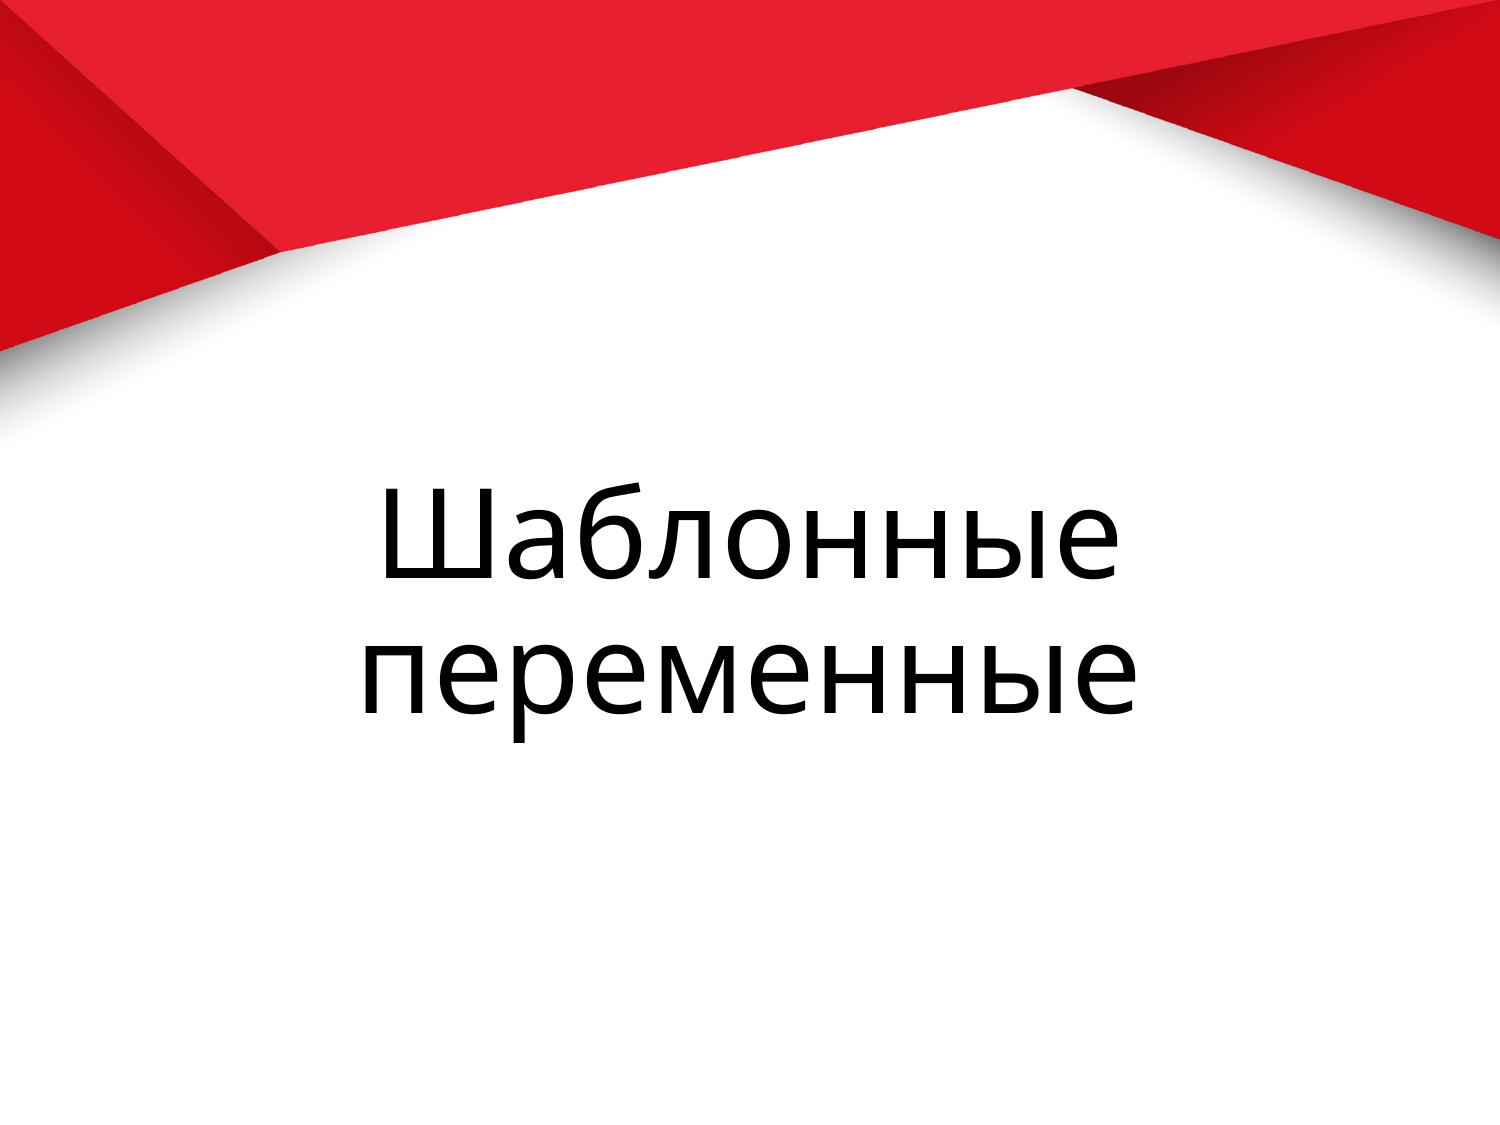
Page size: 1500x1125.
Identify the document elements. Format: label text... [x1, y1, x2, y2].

title Шаблонные переменные [102, 280, 1397, 749]
picture [0, 0, 1500, 1125]
